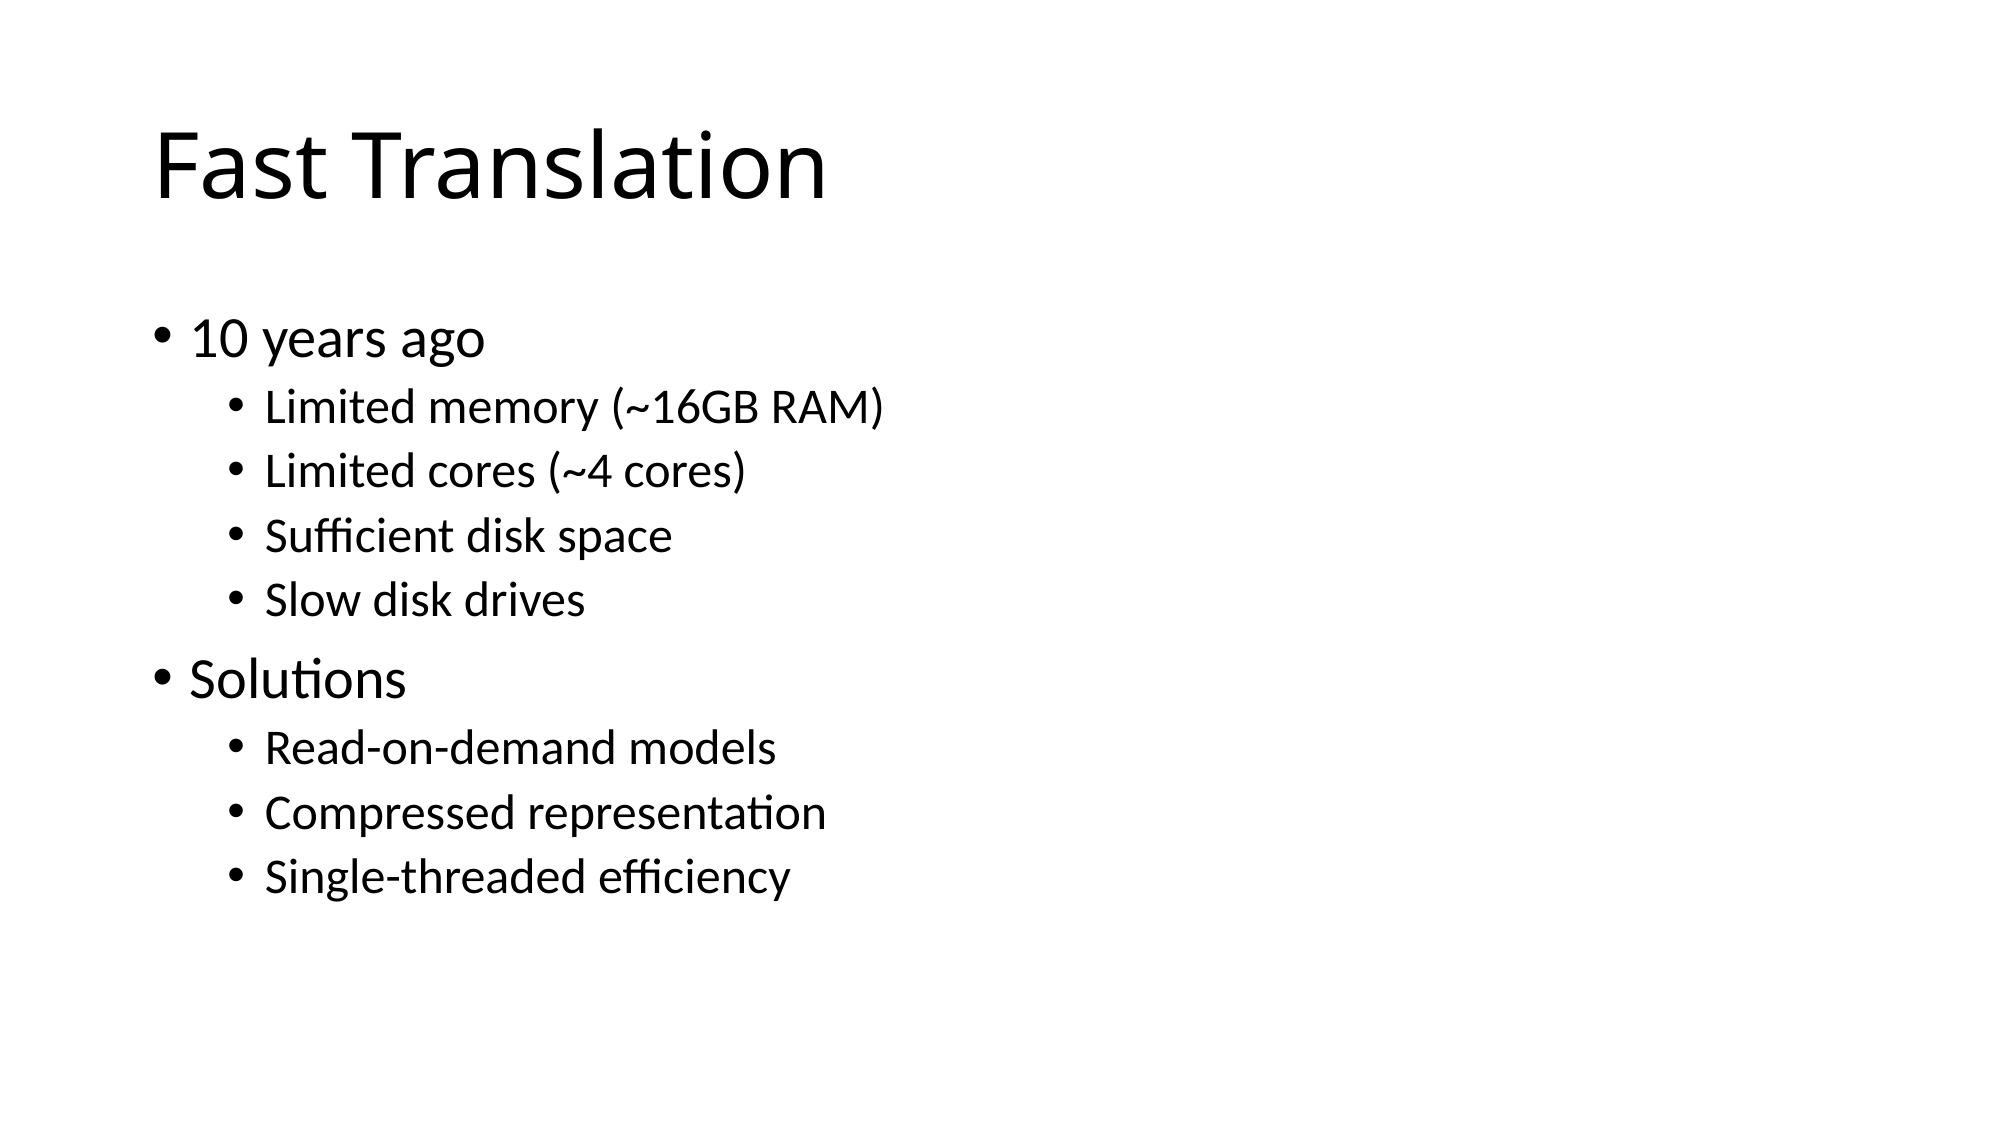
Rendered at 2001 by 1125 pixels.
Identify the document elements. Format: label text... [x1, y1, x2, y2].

list 10 years ago Limited memory (~16GB RAM) Limited cores (~4 cores) Sufficient disk space Slow disk drives Solutions Read-on-demand models Compressed representation Single-threaded efficiency [137, 299, 1863, 1014]
title Fast Translation [137, 59, 1863, 278]
